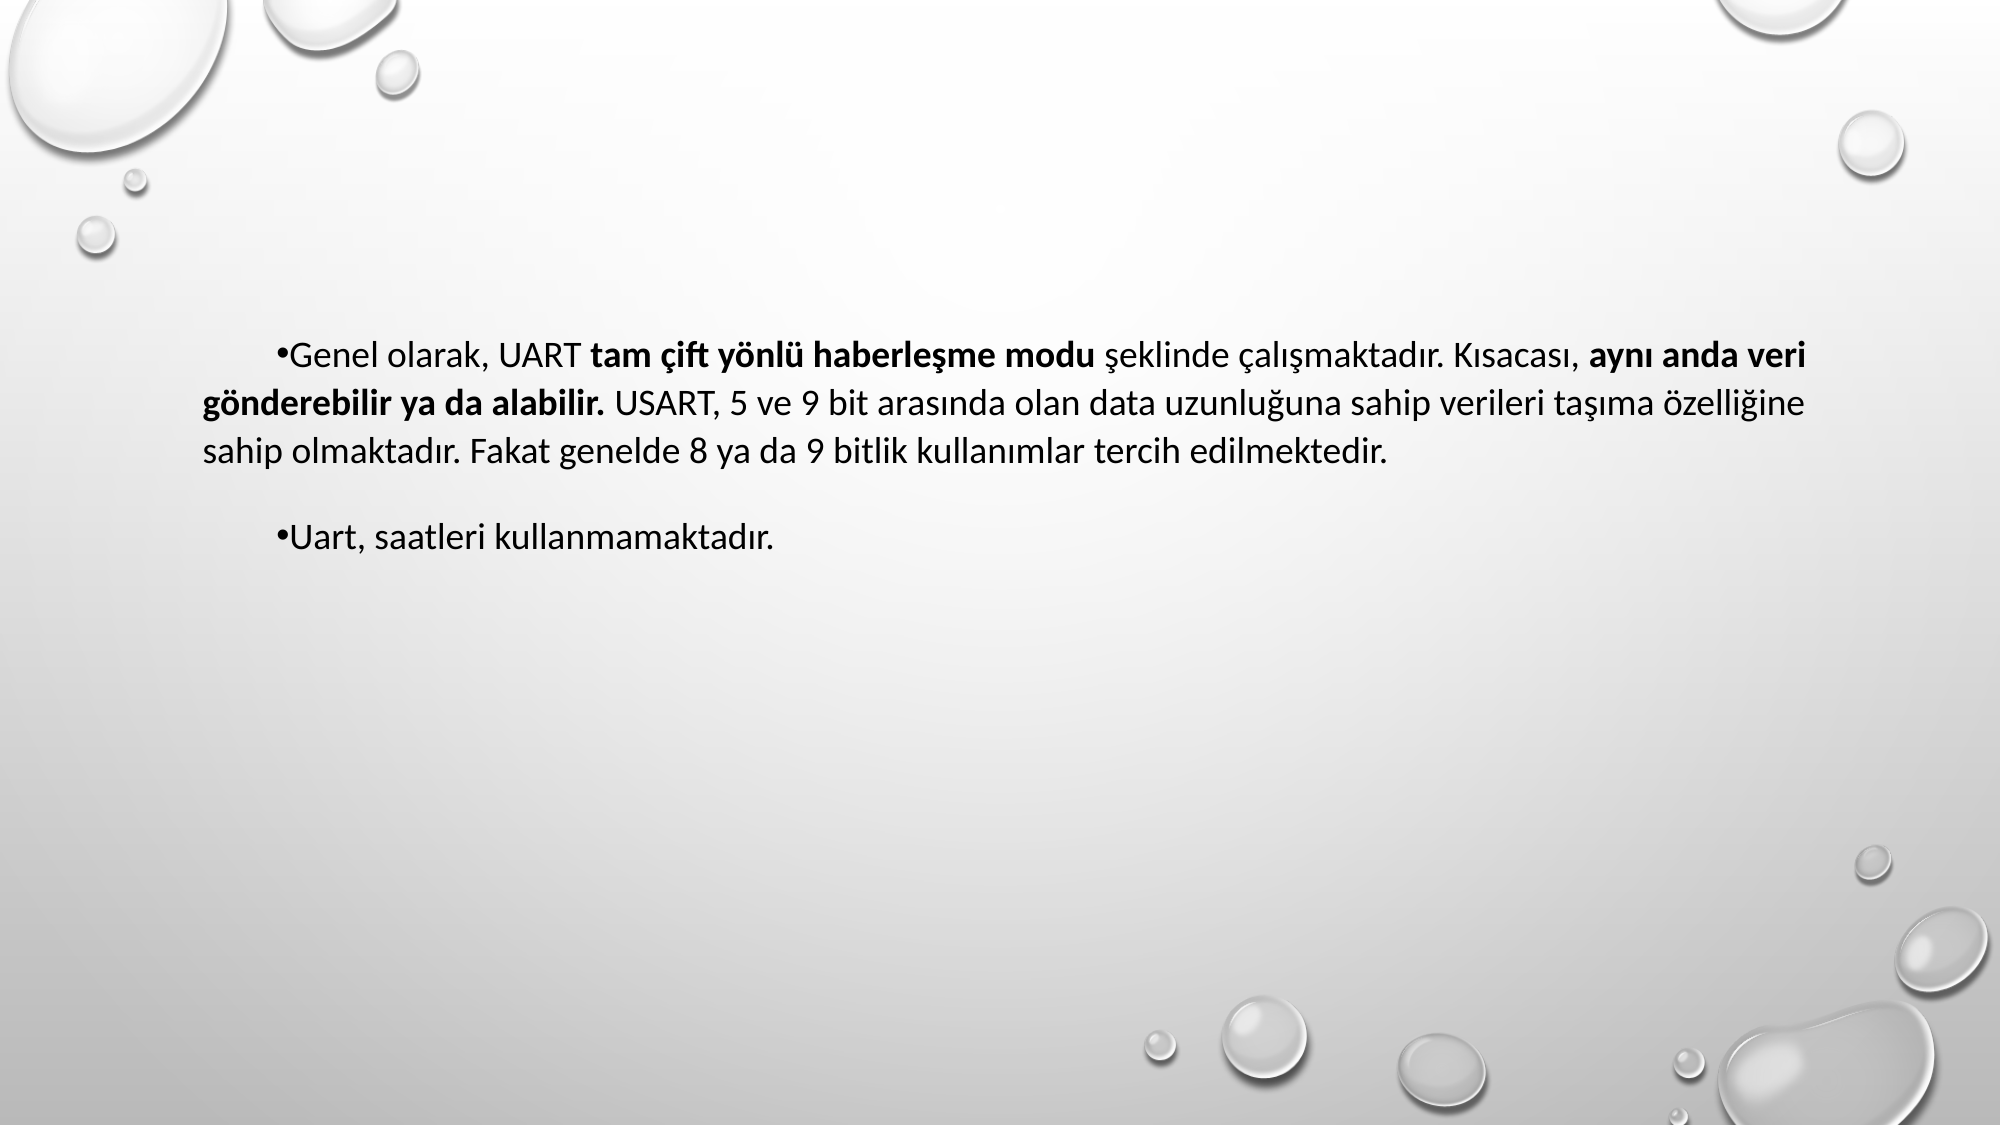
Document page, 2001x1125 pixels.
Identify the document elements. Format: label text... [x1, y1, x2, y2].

picture [0, 0, 2000, 1125]
list Genel olarak, UART tam çift yönlü haberleşme modu şeklinde çalışmaktadır. Kısacası, aynı anda veri gönderebilir ya da alabilir. USART, 5 ve 9 bit arasında olan data uzunluğuna sahip verileri taşıma özelliğine sahip olmaktadır. Fakat genelde 8 ya da 9 bitlik kullanımlar tercih edilmektedir. Uart, saatleri kullanmamaktadır. [149, 319, 1850, 882]
